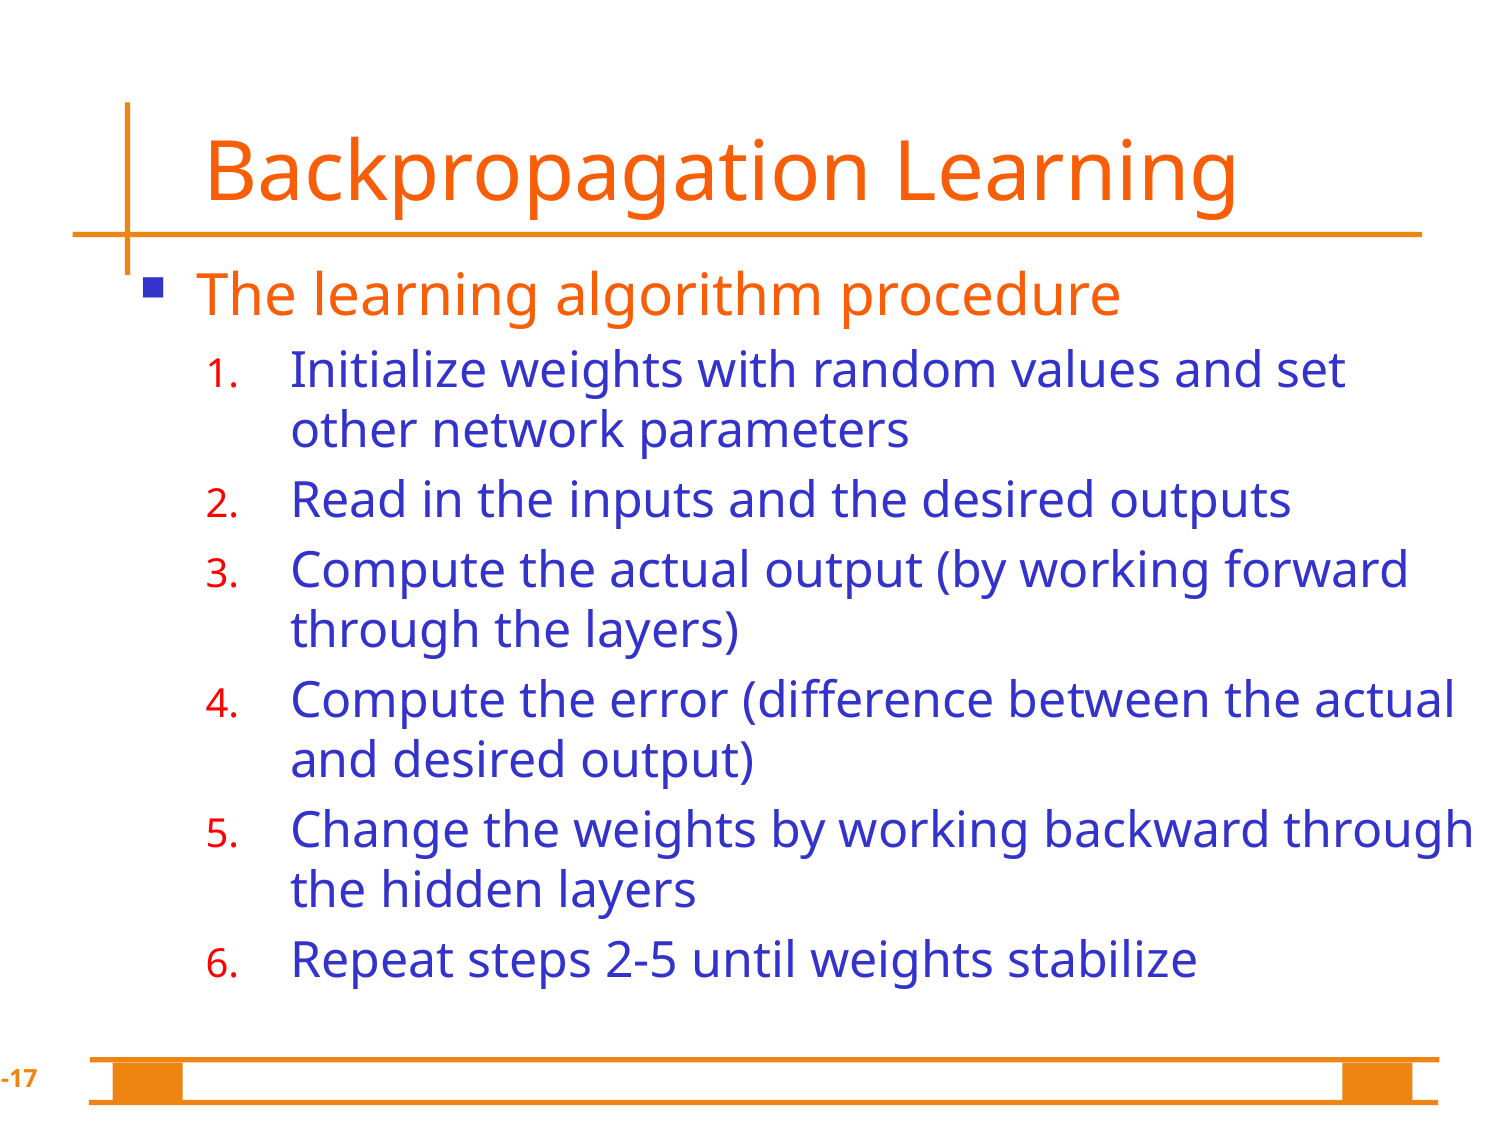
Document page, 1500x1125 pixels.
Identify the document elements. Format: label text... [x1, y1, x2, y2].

title Backpropagation Learning [188, 37, 1468, 226]
list The learning algorithm procedure Initialize weights with random values and set other network parameters Read in the inputs and the desired outputs Compute the actual output (by working forward through the layers) Compute the error (difference between the actual and desired output) Change the weights by working backward through the hidden layers Repeat steps 2-5 until weights stabilize [124, 249, 1500, 1038]
